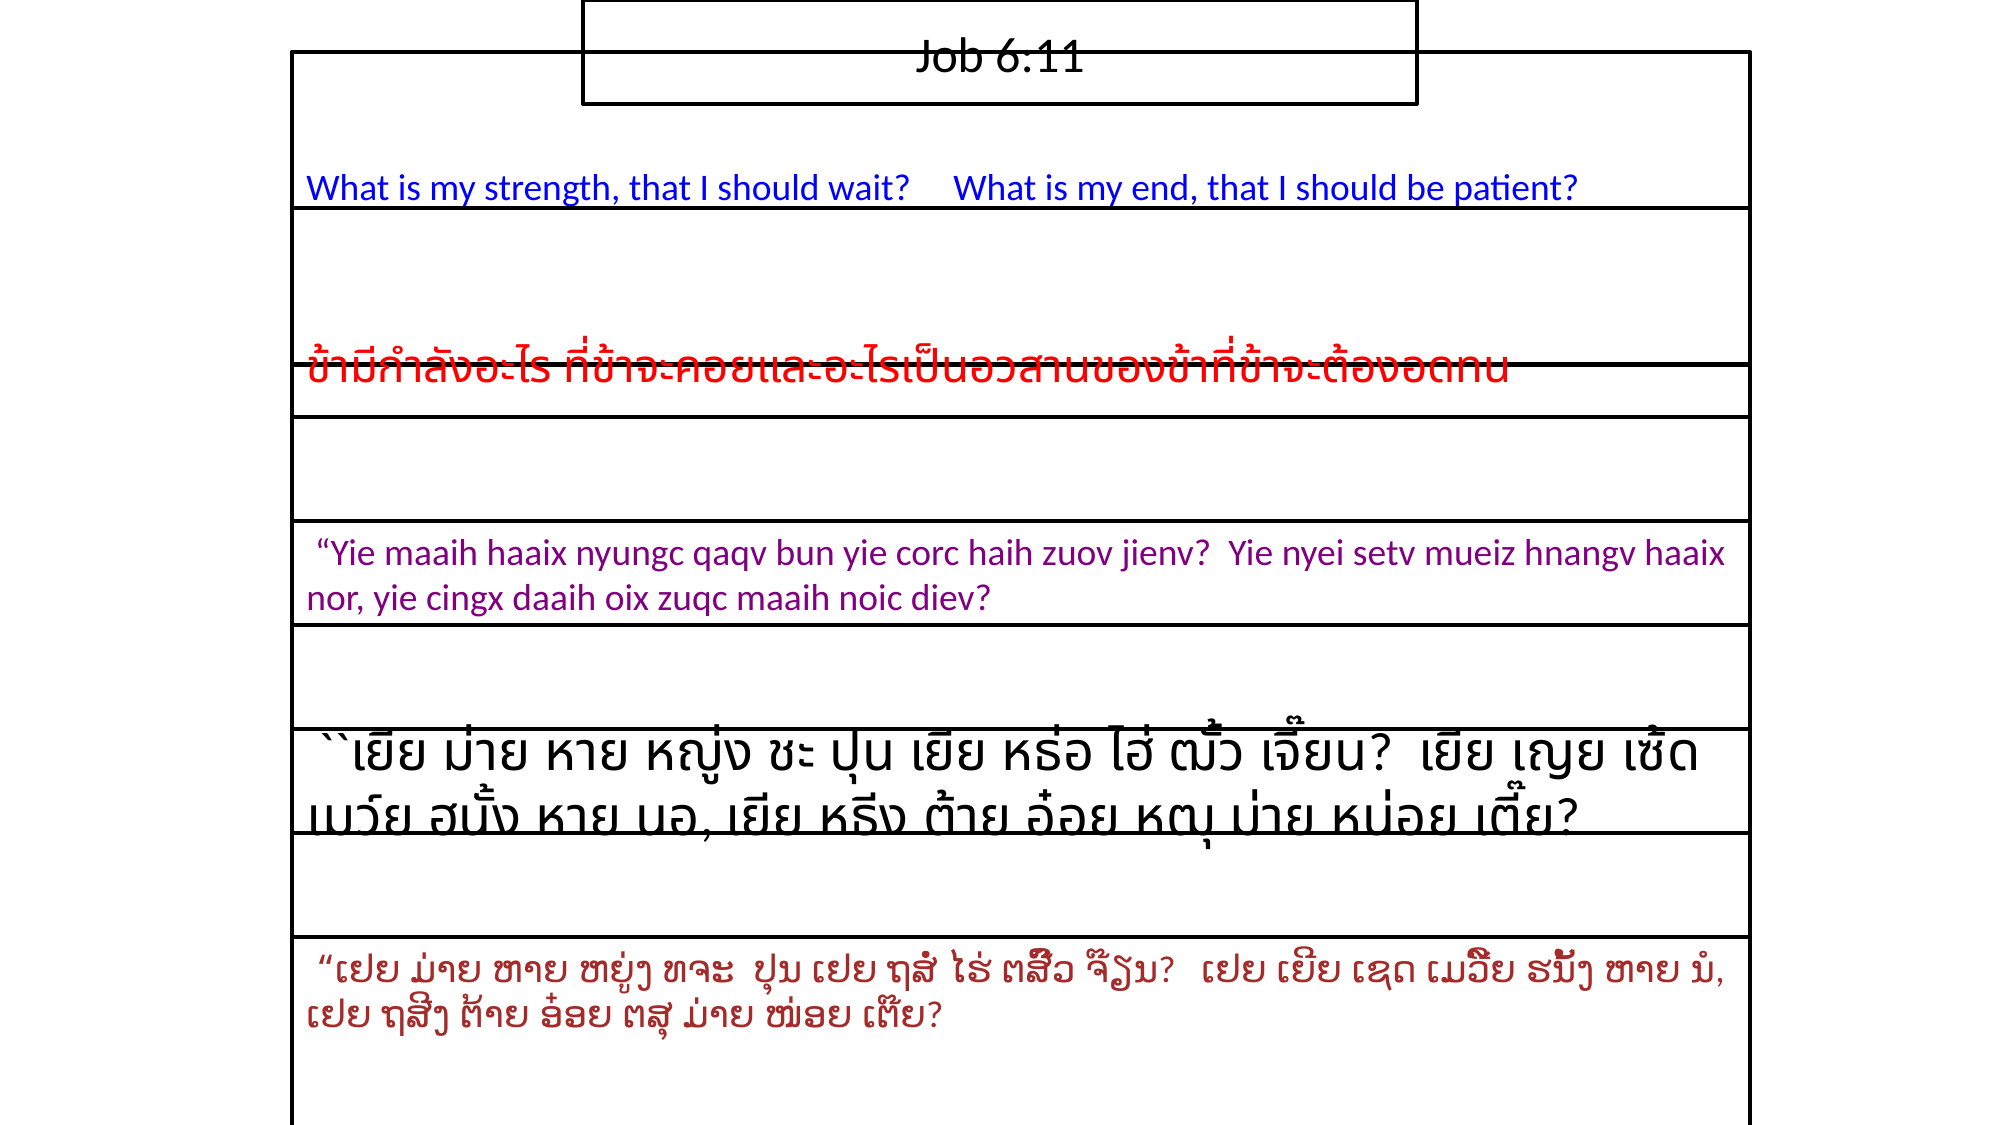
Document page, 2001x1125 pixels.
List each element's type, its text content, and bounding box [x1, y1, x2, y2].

text_box Job 6:11 [581, 0, 1419, 50]
text_box ``เยีย ม่าย หาย หญู่ง ชะ ปุน เยีย หธ่อ ไฮ่ ฒั้ว เจี๊ยน? เยีย เญย เซ้ด เมว์ย ฮนั้ง หาย นอ, เยีย หธีง ต้าย อ๋อย หฒุ ม่าย หน่อย เตี๊ย? [290, 623, 1752, 831]
text_box “ເຢຍ ມ່າຍ ຫາຍ ຫຍູ່ງ ທຈະ ປຸນ ເຢຍ ຖສໍ່ ໄຮ່ ຕສົ໊ວ ຈ໊ຽນ? ເຢຍ ເຍີຍ ເຊດ ເມວີ໌ຍ ຮນັ້ງ ຫາຍ ນໍ, ເຢຍ ຖສີງ ຕ້າຍ ອ໋ອຍ ຕສຸ ມ່າຍ ໜ່ອຍ ເຕ໊ຍ? [290, 831, 1752, 1125]
text_box “Yie maaih haaix nyungc qaqv bun yie corc haih zuov jienv? Yie nyei setv mueiz hnangv haaix nor, yie cingx daaih oix zuqc maaih noic diev? [290, 415, 1752, 623]
text_box ข้า​มี​กำลัง​อะไร ที่​ข้า​จะ​คอยและ​อะไร​เป็น​อวสาน​ของ​ข้า​ที่​ข้า​จะต้อง​อดทน [290, 206, 1752, 415]
text_box What is my strength, that I should wait? What is my end, that I should be patient? [290, 50, 1752, 206]
